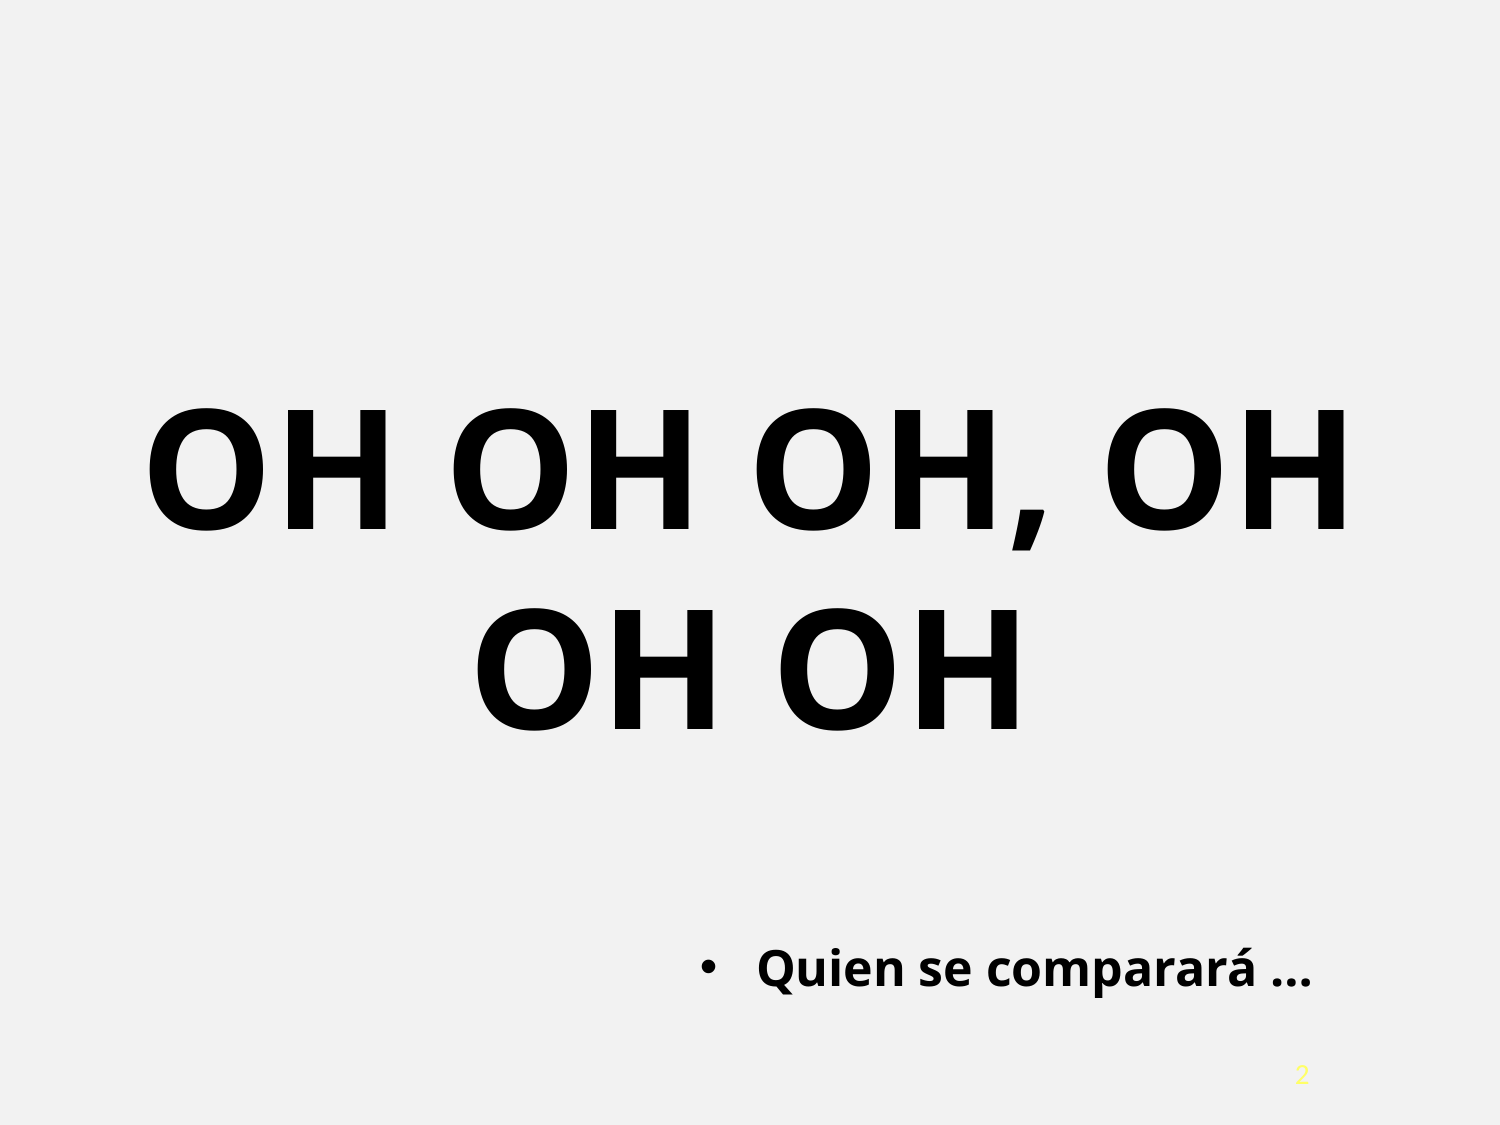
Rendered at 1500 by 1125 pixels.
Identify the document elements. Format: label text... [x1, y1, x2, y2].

list Quien se comparará … [616, 928, 1330, 1012]
title OH OH OH, OH OH OH [74, 468, 1426, 657]
slide_number 2 [974, 1042, 1325, 1103]
